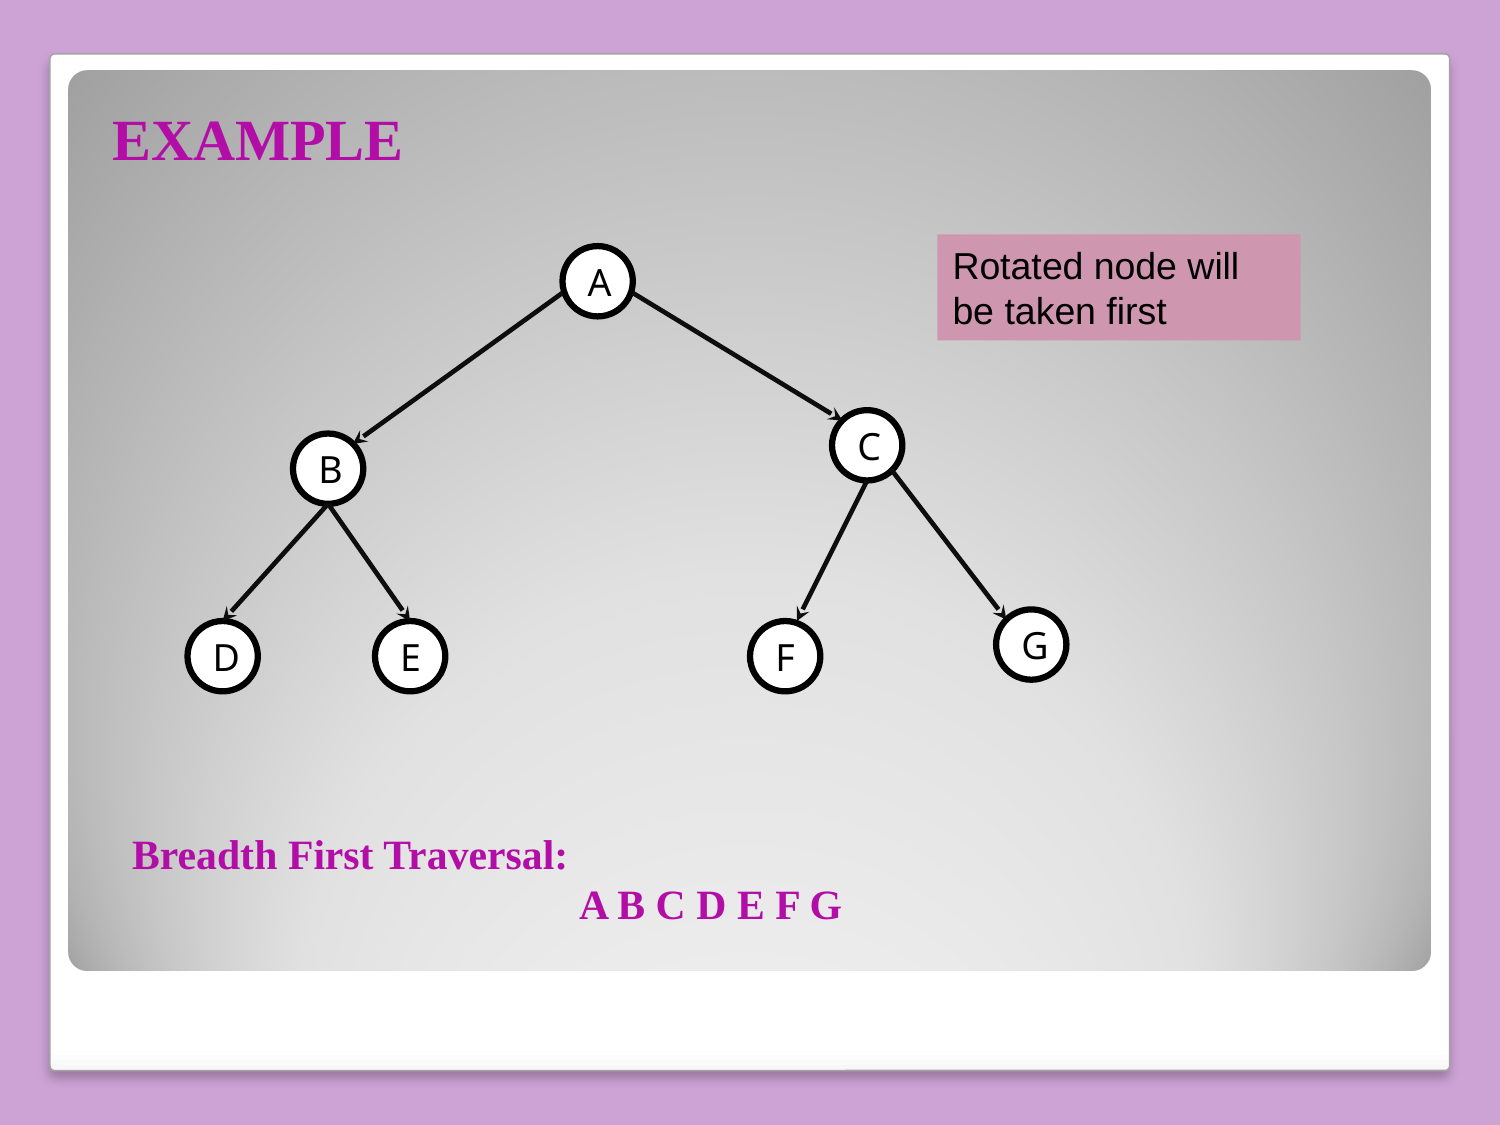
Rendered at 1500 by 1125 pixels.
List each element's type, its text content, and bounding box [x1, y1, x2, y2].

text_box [352, 292, 563, 445]
picture [67, 69, 1432, 972]
text_box B [292, 433, 364, 504]
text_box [310, 521, 428, 604]
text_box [216, 509, 335, 616]
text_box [872, 485, 1025, 603]
text_box Rotated node will be taken first [937, 234, 1301, 341]
text_box Breadth First Traversal: A B C D E F G [117, 820, 1254, 937]
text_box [761, 515, 867, 587]
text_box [632, 292, 843, 421]
text_box F [750, 621, 821, 692]
text_box E [375, 621, 446, 692]
text_box G [996, 609, 1067, 680]
list EXAMPLE [82, 86, 1425, 774]
text_box C [832, 410, 903, 481]
text_box D [187, 622, 258, 692]
text_box A [562, 246, 633, 317]
